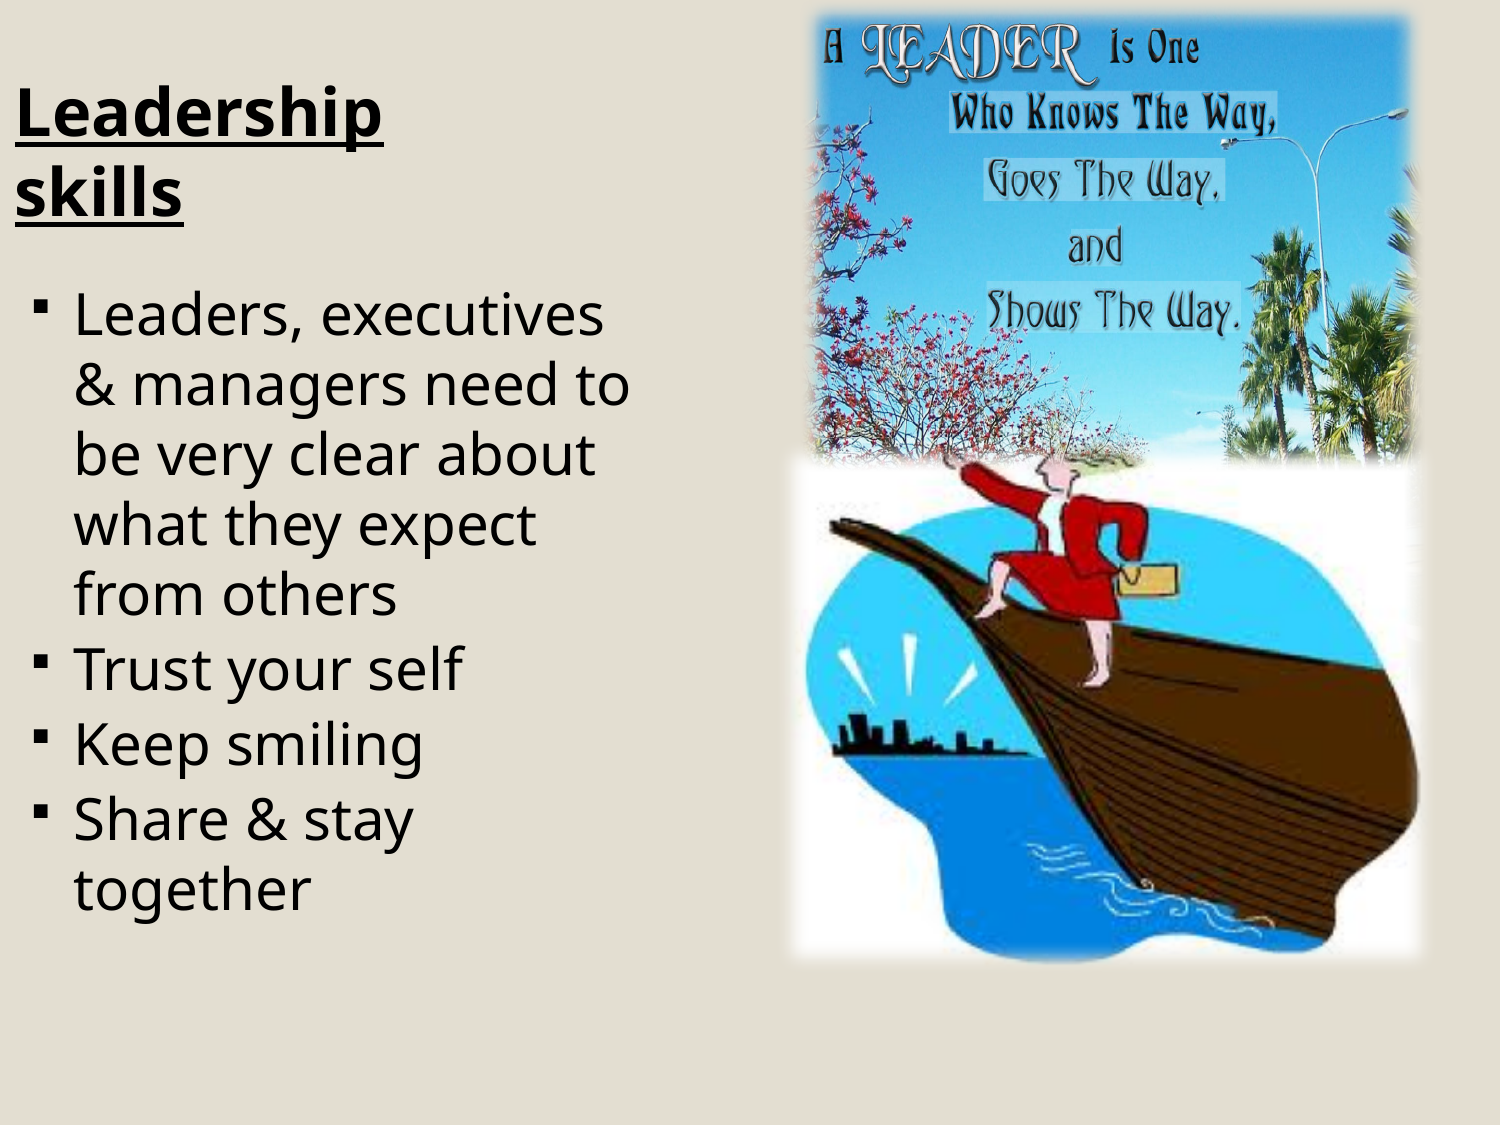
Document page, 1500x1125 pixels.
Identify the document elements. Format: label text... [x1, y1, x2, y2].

list Leaders, executives & managers need to be very clear about what they expect from others Trust your self Keep smiling Share & stay together [0, 262, 663, 1025]
picture [774, 0, 1438, 976]
title Leadership skills [0, 62, 563, 238]
